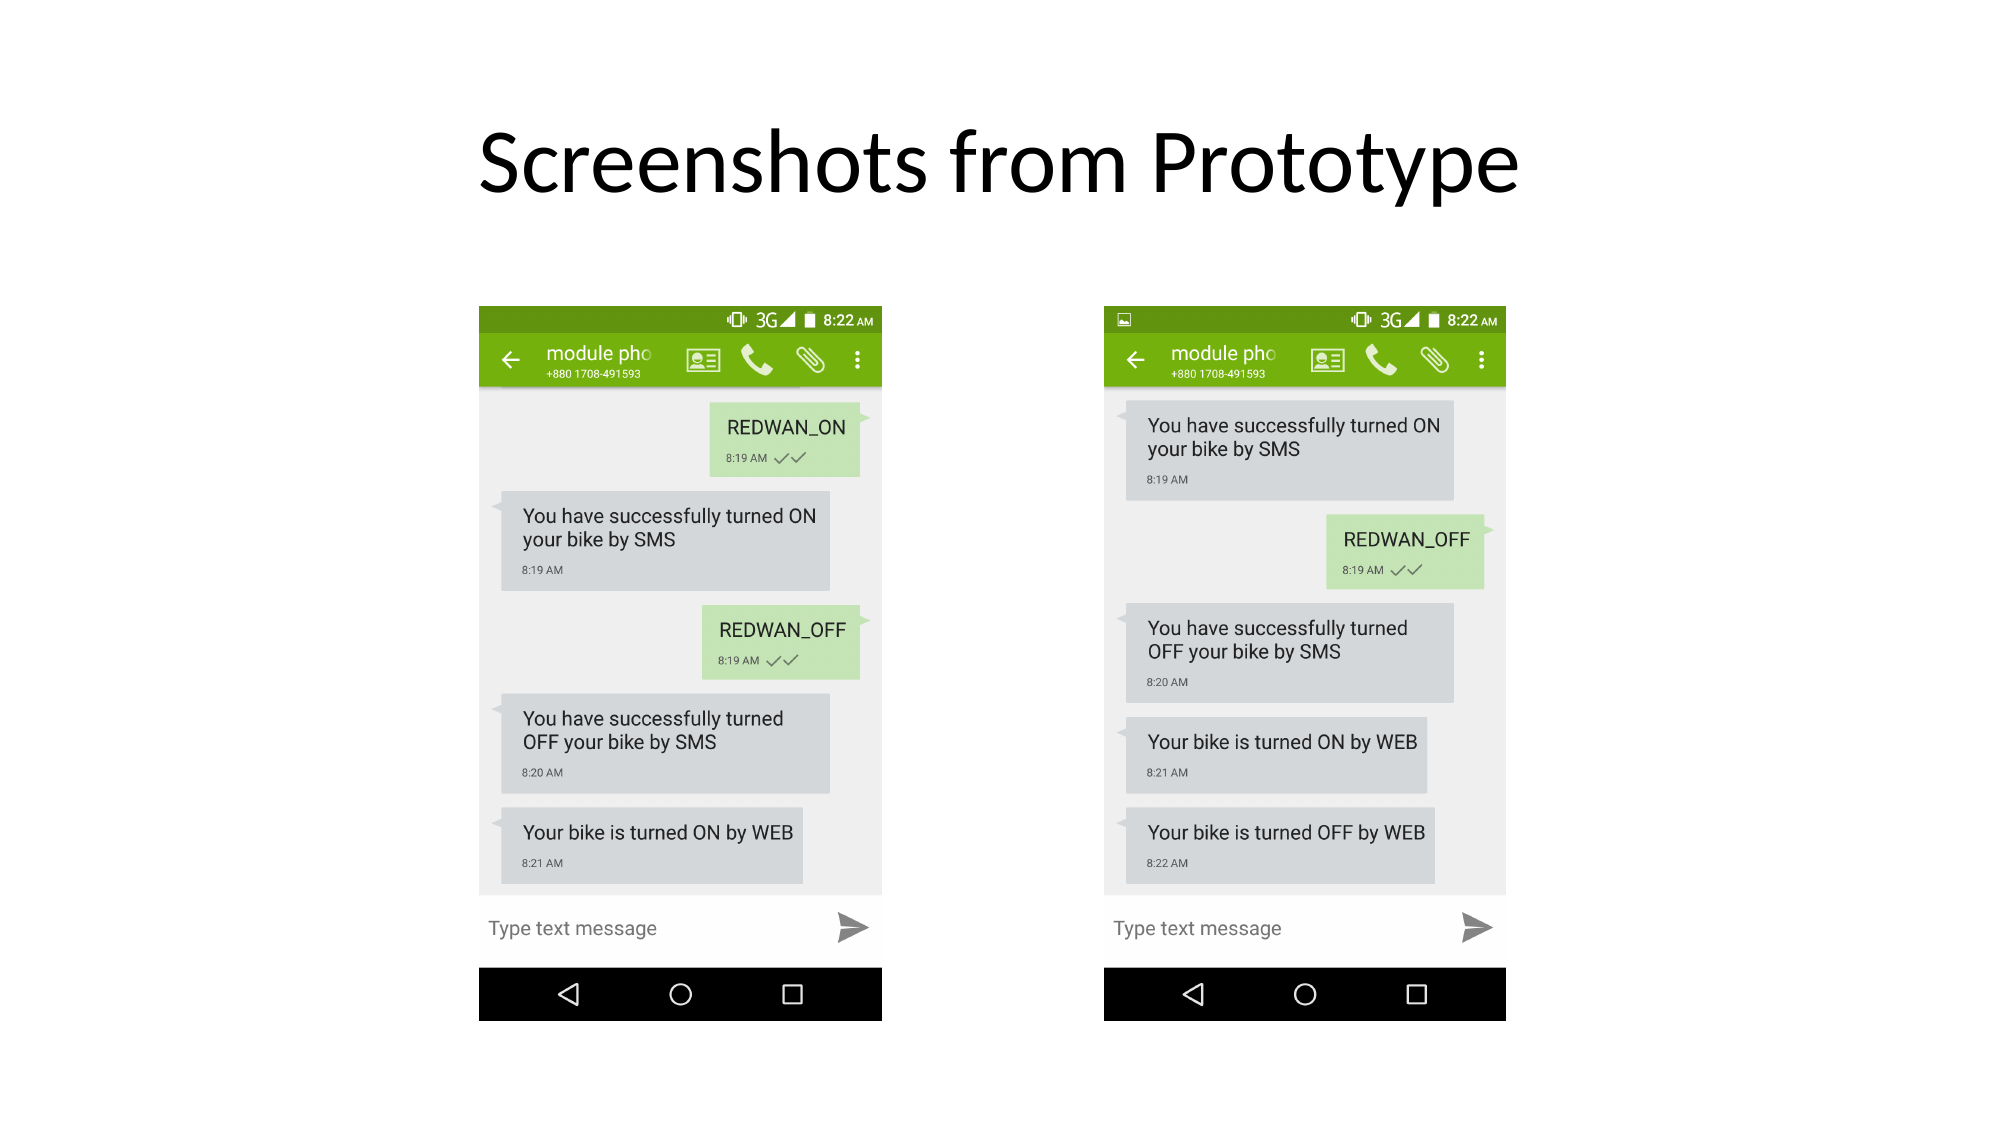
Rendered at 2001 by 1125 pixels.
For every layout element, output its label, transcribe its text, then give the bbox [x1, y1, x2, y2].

picture [1103, 306, 1506, 1021]
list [479, 306, 882, 1021]
title Screenshots from Prototype [179, 19, 1823, 307]
